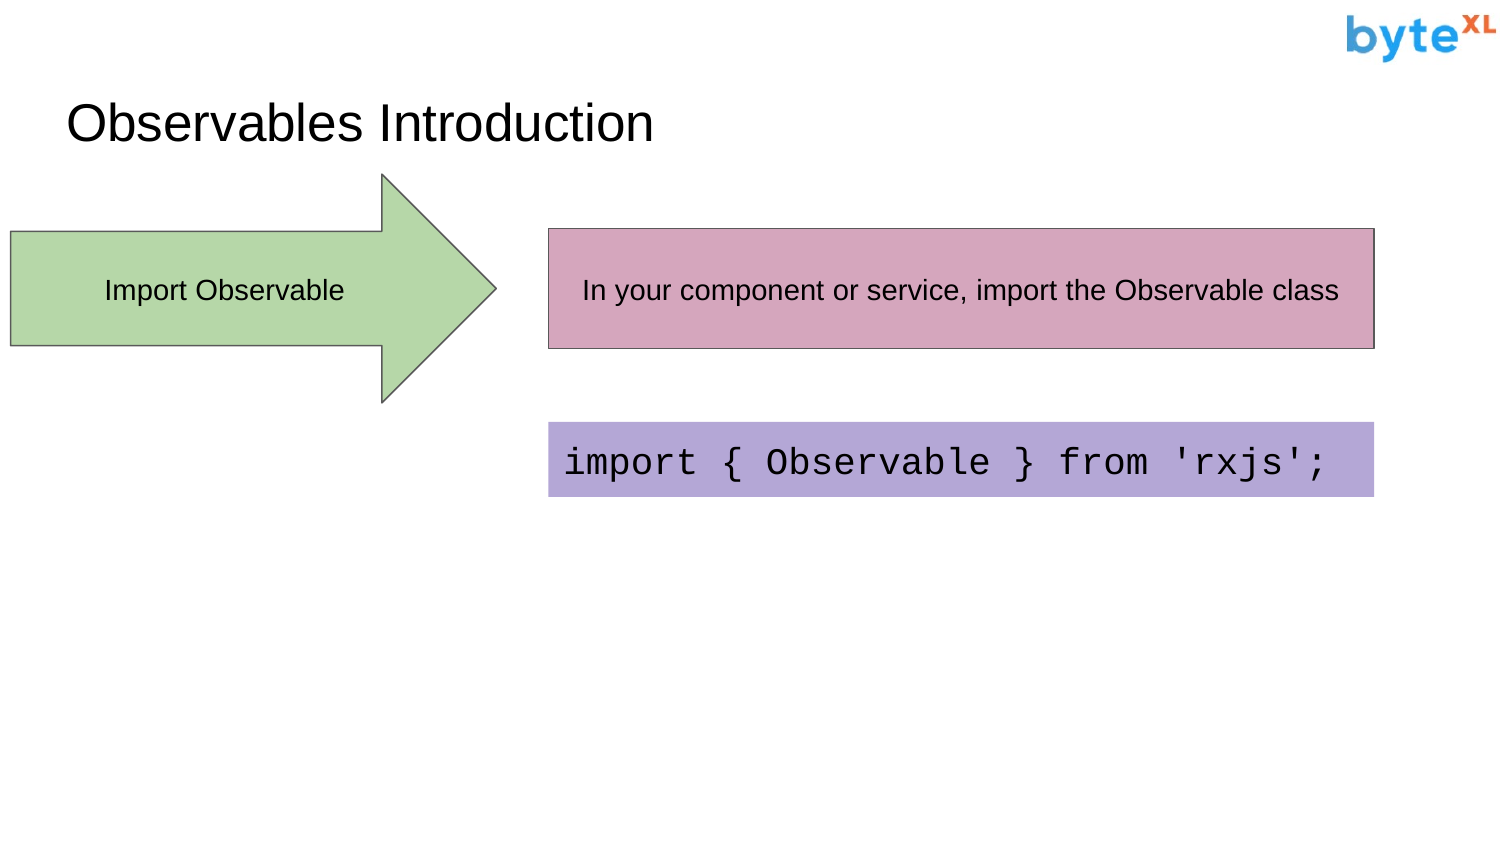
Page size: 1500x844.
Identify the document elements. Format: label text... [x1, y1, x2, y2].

title Observables Introduction [51, 72, 1449, 167]
text_box In your component or service, import the Observable class [548, 228, 1375, 349]
picture [1332, 0, 1500, 65]
text_box Import Observable [10, 174, 497, 403]
text_box import { Observable } from 'rxjs'; [548, 421, 1375, 497]
